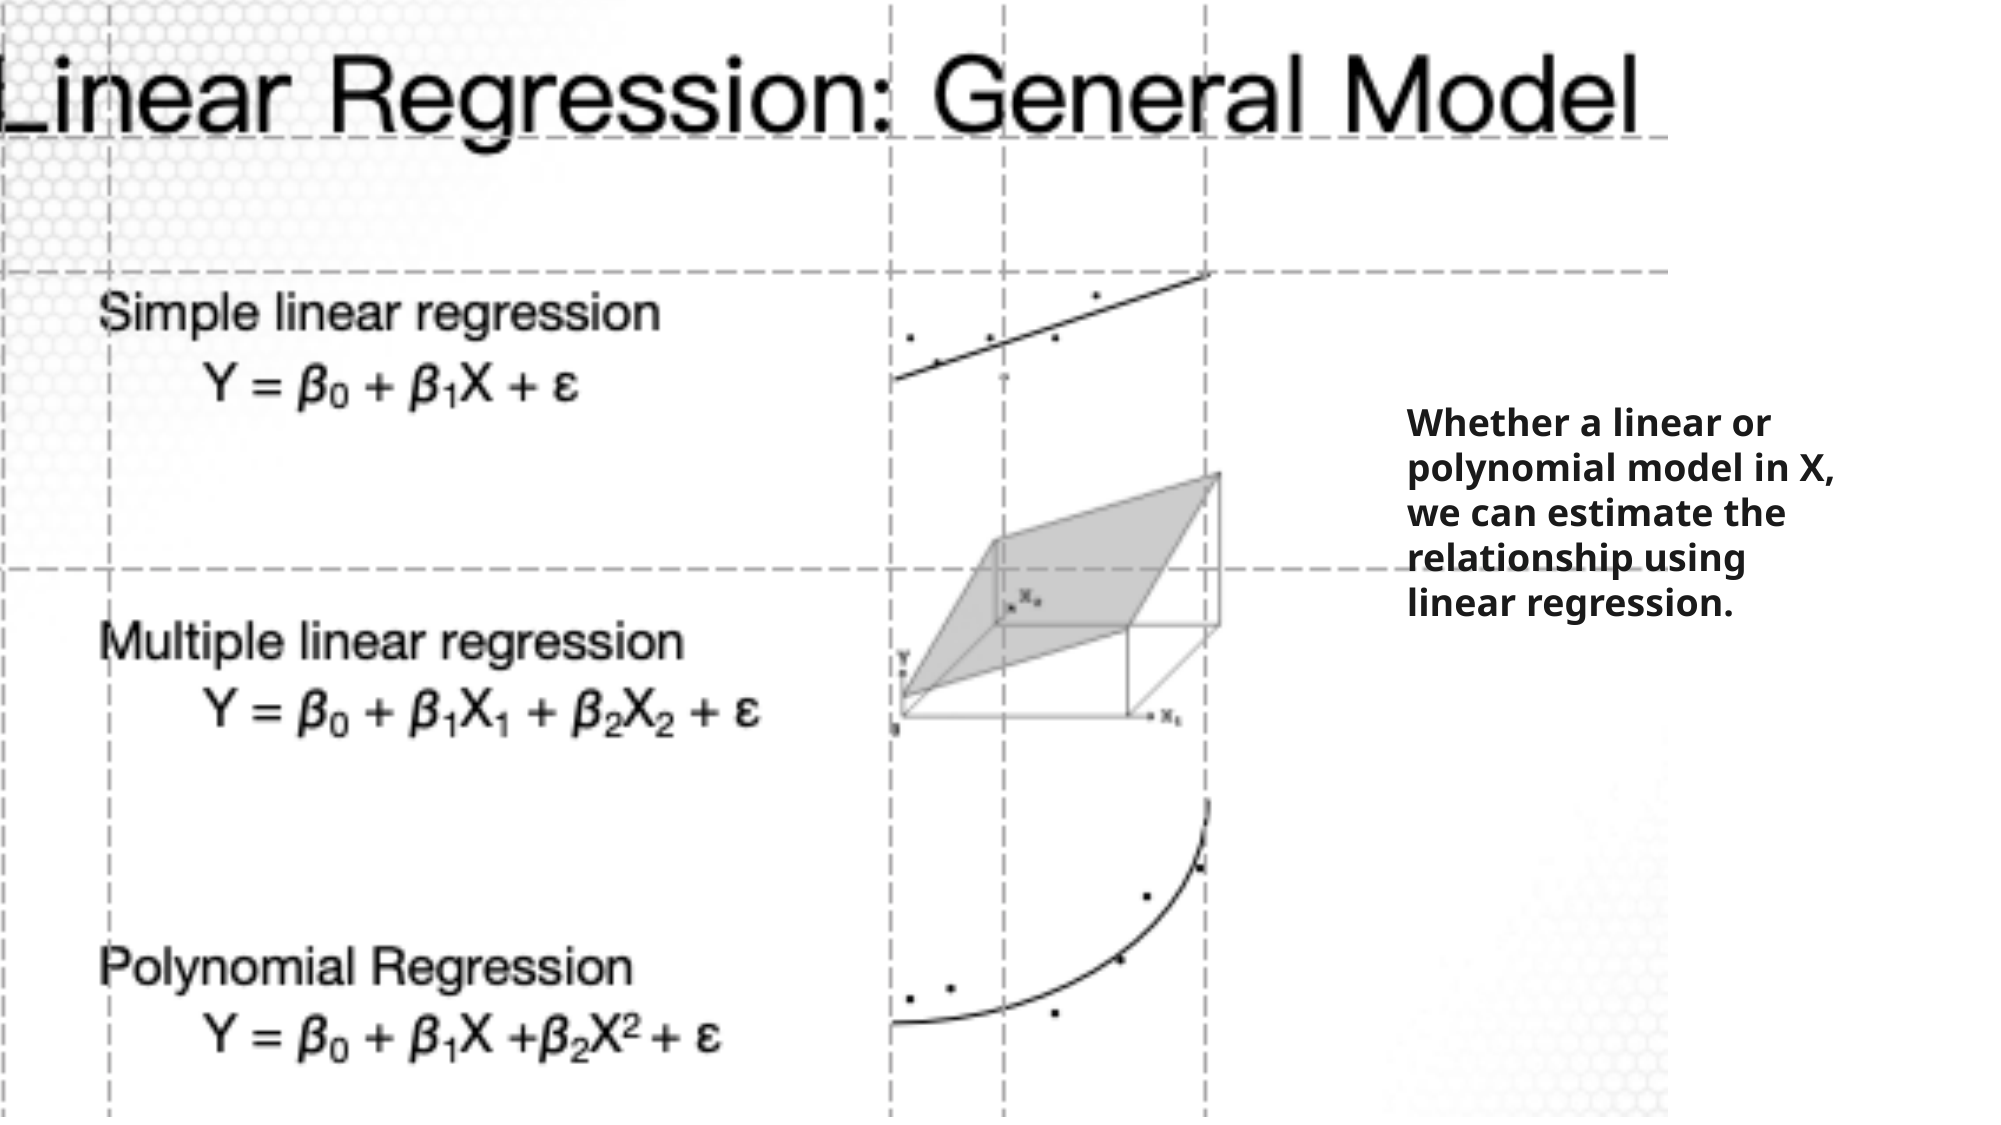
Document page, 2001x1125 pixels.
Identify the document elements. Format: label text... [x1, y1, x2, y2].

text_box Whether a linear or polynomial model in X, we can estimate the relationship using linear regression. [1669, 392, 1858, 932]
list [0, 0, 1669, 1118]
